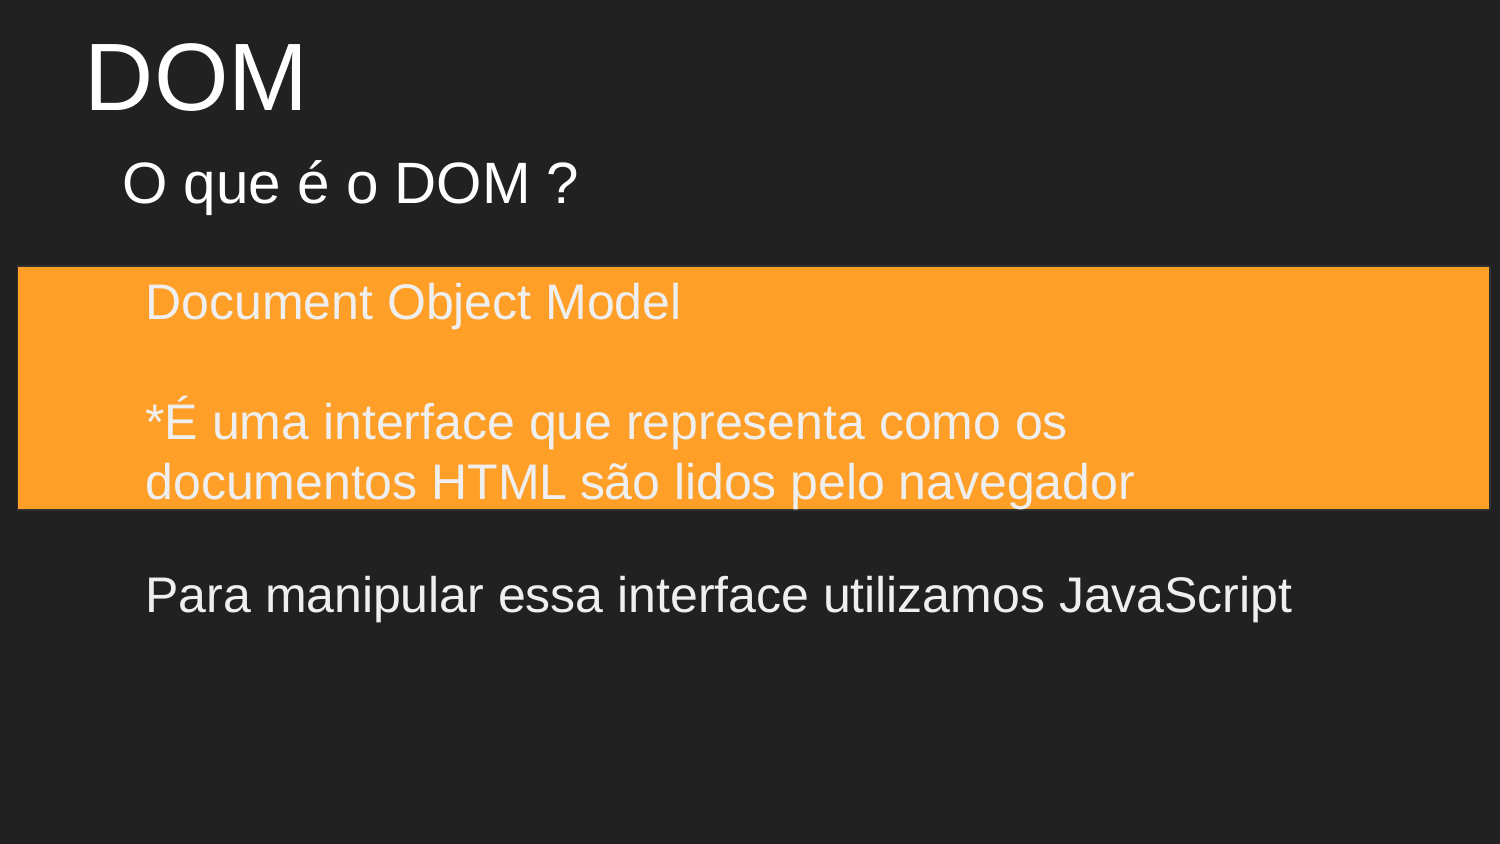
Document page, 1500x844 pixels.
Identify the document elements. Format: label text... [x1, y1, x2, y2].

subtitle O que é o DOM ? [0, 130, 864, 261]
text_box Document Object Model *É uma interface que representa como os documentos HTML são lidos pelo navegador [130, 254, 1277, 346]
text_box Para manipular essa interface utilizamos JavaScript [130, 547, 1330, 639]
subtitle DOM [0, 0, 394, 130]
text_box [17, 266, 1490, 510]
